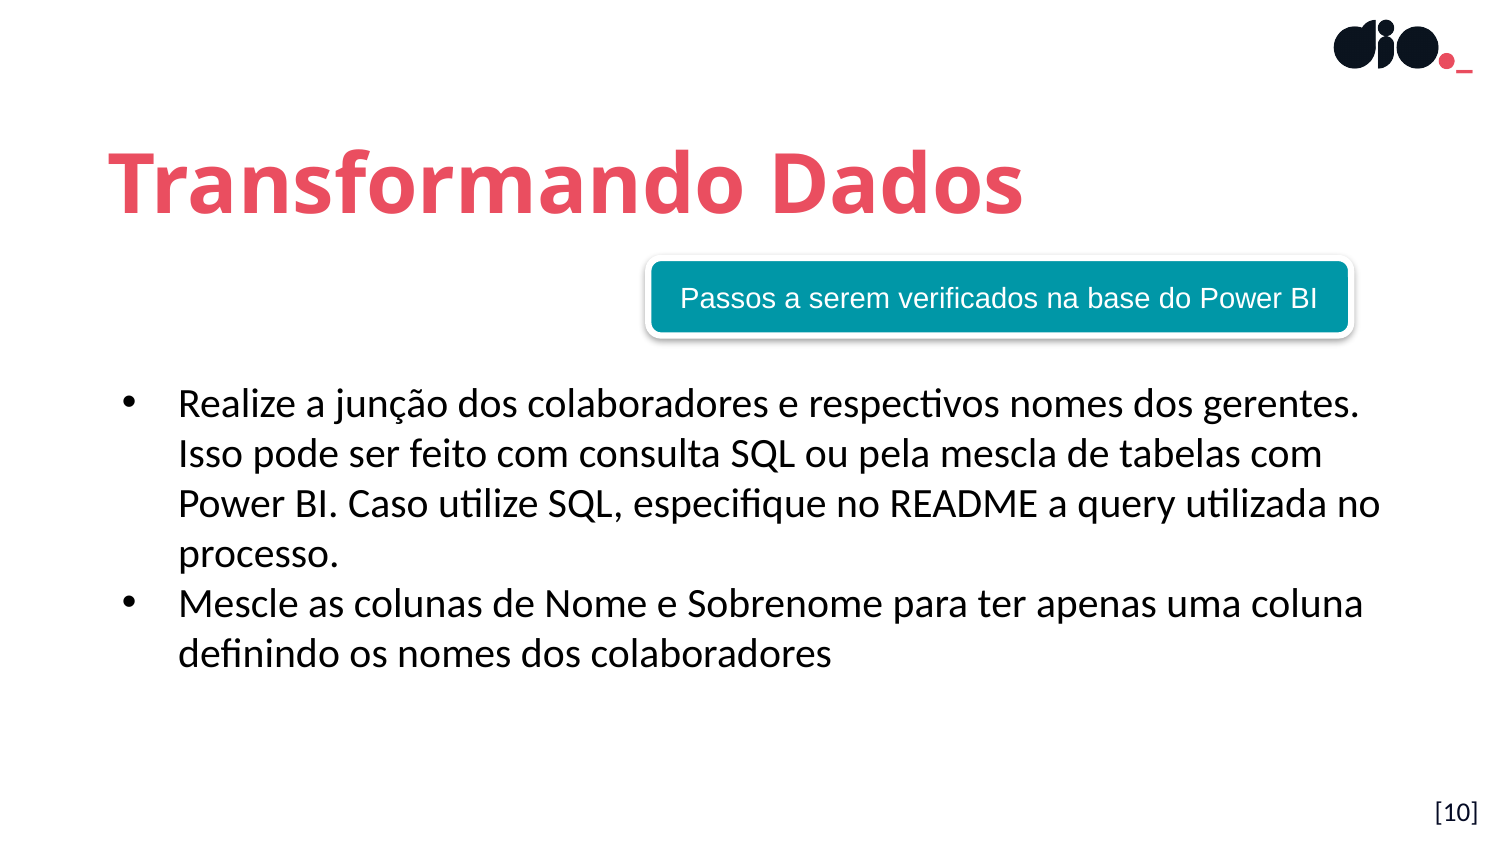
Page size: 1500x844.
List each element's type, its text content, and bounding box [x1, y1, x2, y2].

text_box Passos a serem verificados na base do Power BI [645, 254, 1355, 339]
text_box Transformando Dados [92, 104, 1408, 243]
slide_number [10] [1403, 779, 1494, 844]
text_box Realize a junção dos colaboradores e respectivos nomes dos gerentes. Isso pode ser feito com consulta SQL ou pela mescla de tabelas com Power BI. Caso utilize SQL, especifique no README a query utilizada no processo. Mescle as colunas de Nome e Sobrenome para ter apenas uma coluna definindo os nomes dos colaboradores [106, 350, 1404, 752]
picture [1333, 19, 1473, 74]
